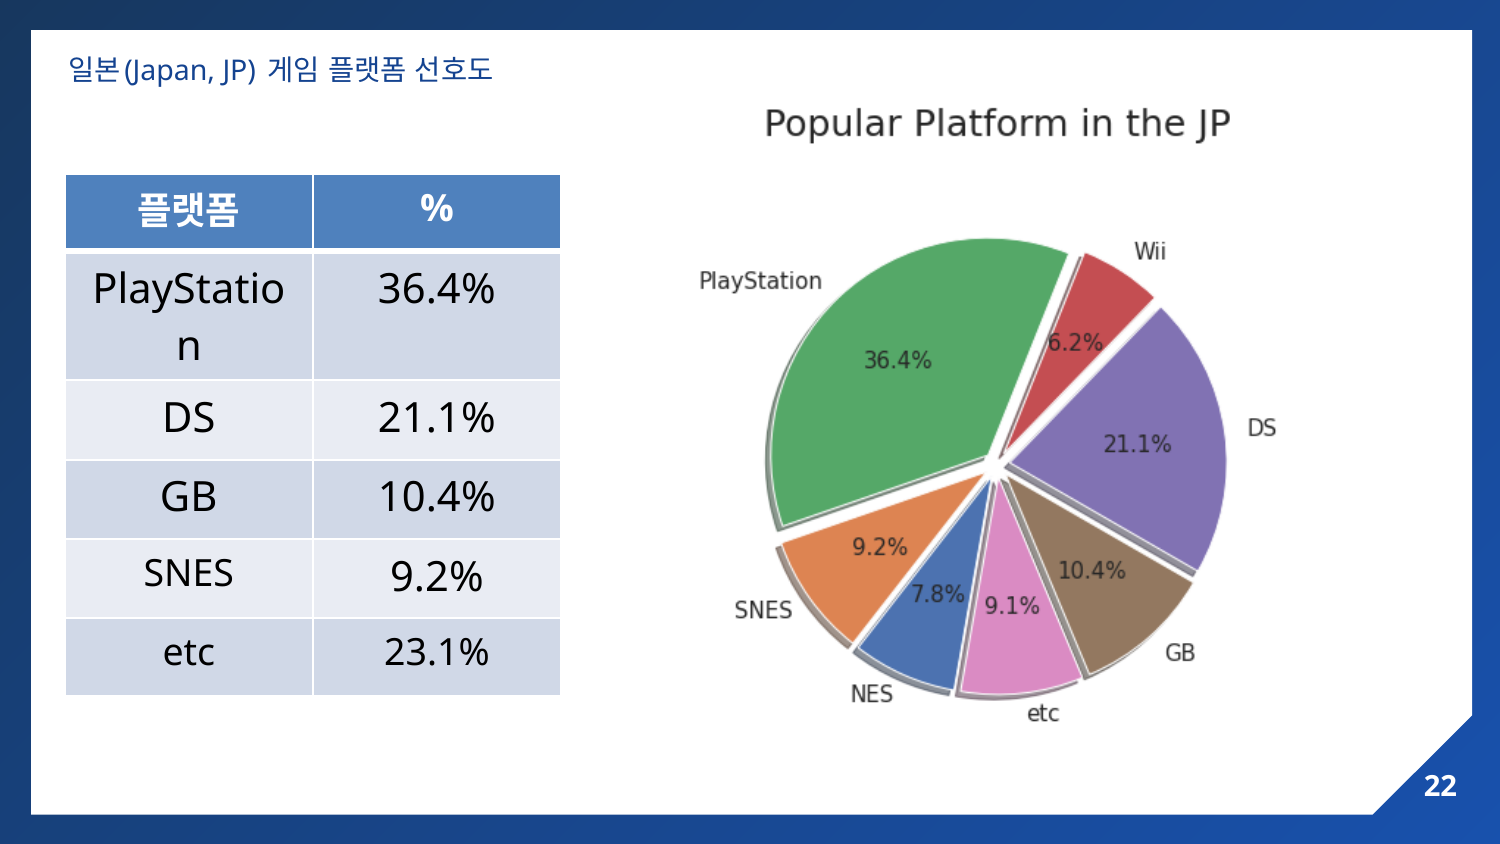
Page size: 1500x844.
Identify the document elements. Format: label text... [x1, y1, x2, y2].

table_header % [314, 175, 560, 248]
slide_number 22 [1376, 764, 1473, 810]
table_cell 36.4% [314, 254, 560, 379]
picture [667, 98, 1327, 795]
table_cell 10.4% [314, 461, 560, 538]
title 일본(Japan, JP) 게임 플랫폼 선호도 [53, 43, 1388, 129]
table_cell PlayStation [66, 254, 312, 379]
table_cell 23.1% [314, 619, 560, 695]
table_cell DS [66, 381, 312, 459]
table_cell GB [66, 461, 312, 538]
table_cell SNES [66, 540, 312, 617]
table_cell etc [66, 619, 312, 695]
table_cell 21.1% [314, 381, 560, 459]
table_header 플랫폼 [66, 175, 312, 248]
table_cell 9.2% [314, 540, 560, 617]
